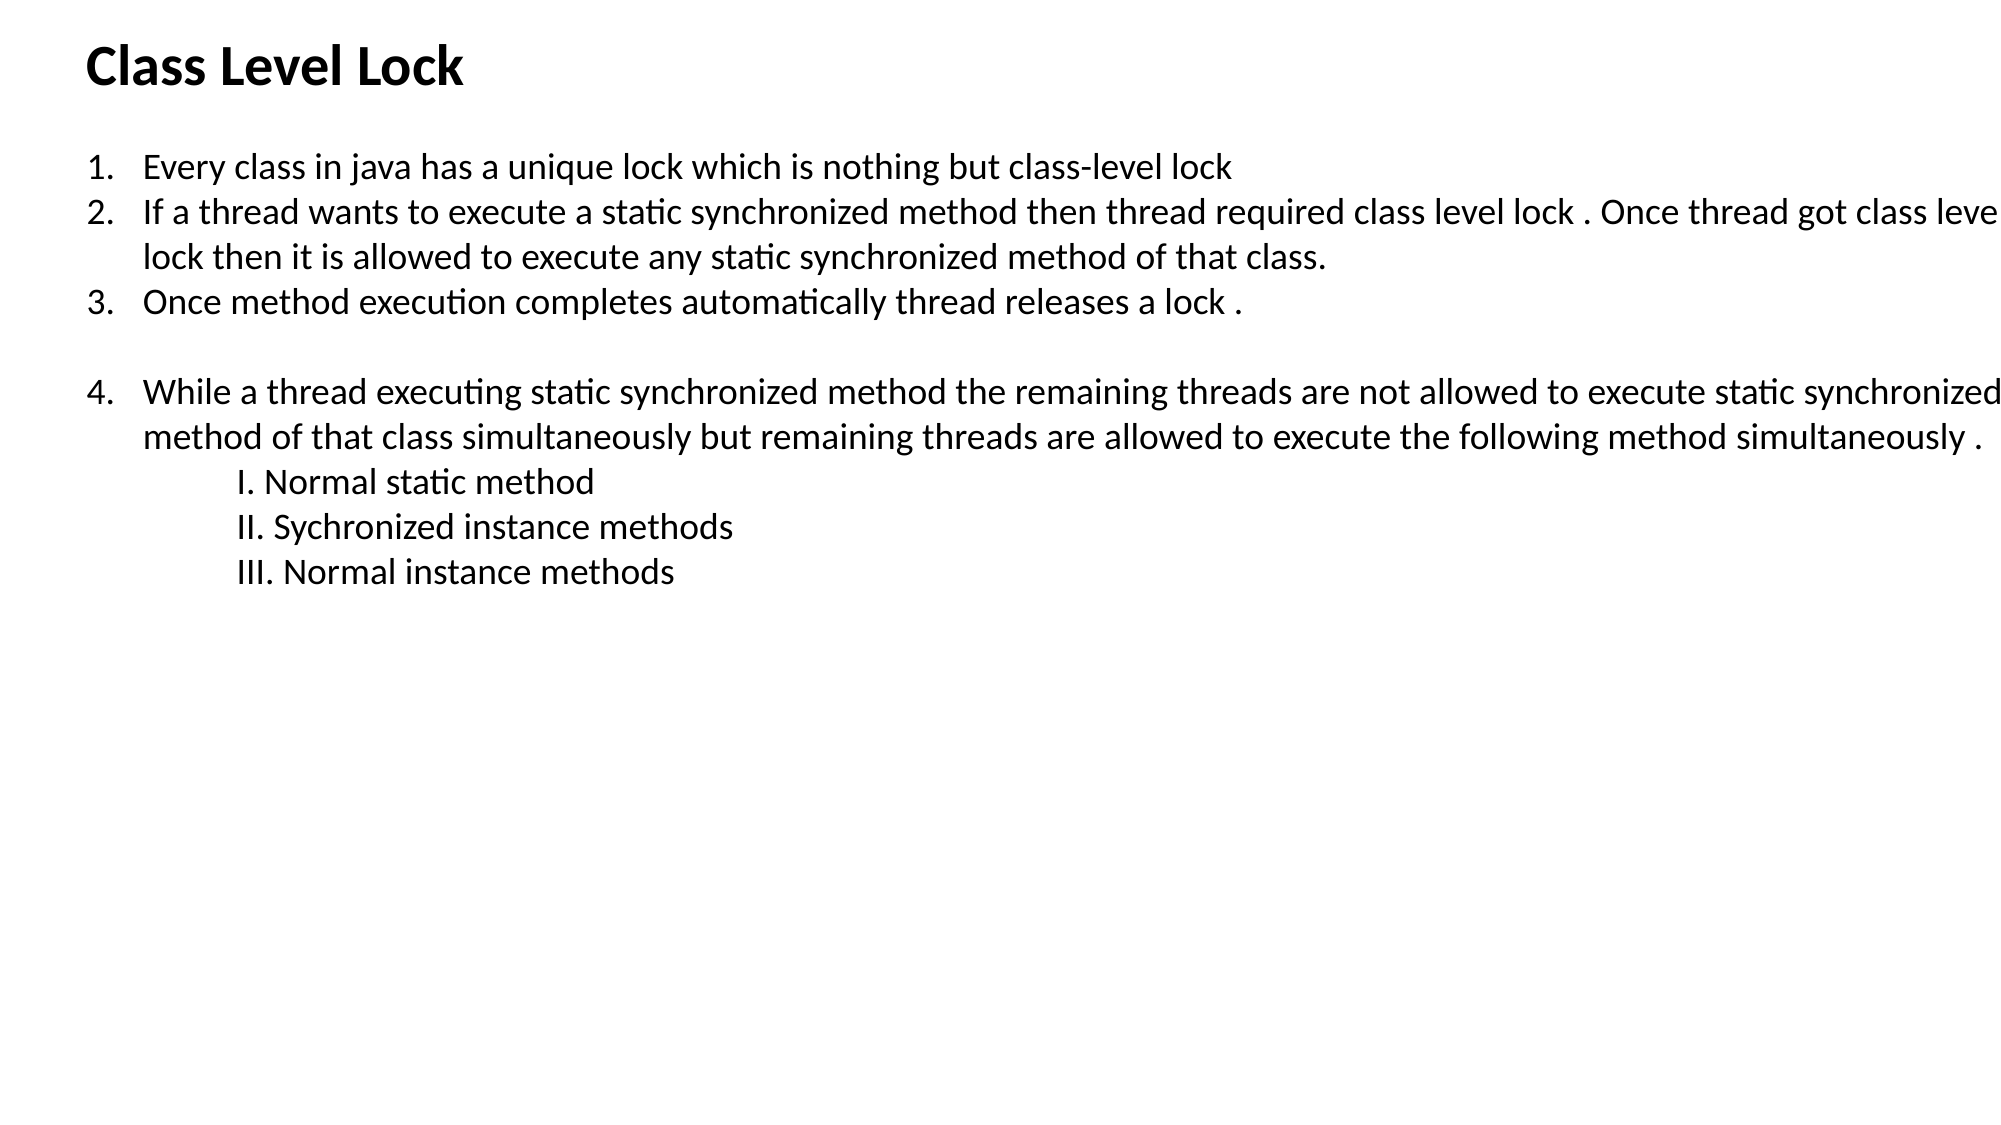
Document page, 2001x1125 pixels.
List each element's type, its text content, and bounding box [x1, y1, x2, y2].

text_box Class Level Lock Every class in java has a unique lock which is nothing but class-level lock If a thread wants to execute a static synchronized method then thread required class level lock . Once thread got class level lock then it is allowed to execute any static synchronized method of that class. Once method execution completes automatically thread releases a lock . While a thread executing static synchronized method the remaining threads are not allowed to execute static synchronized method of that class simultaneously but remaining threads are allowed to execute the following method simultaneously . I. Normal static method II. Sychronized instance methods III. Normal instance methods [71, 19, 2000, 780]
